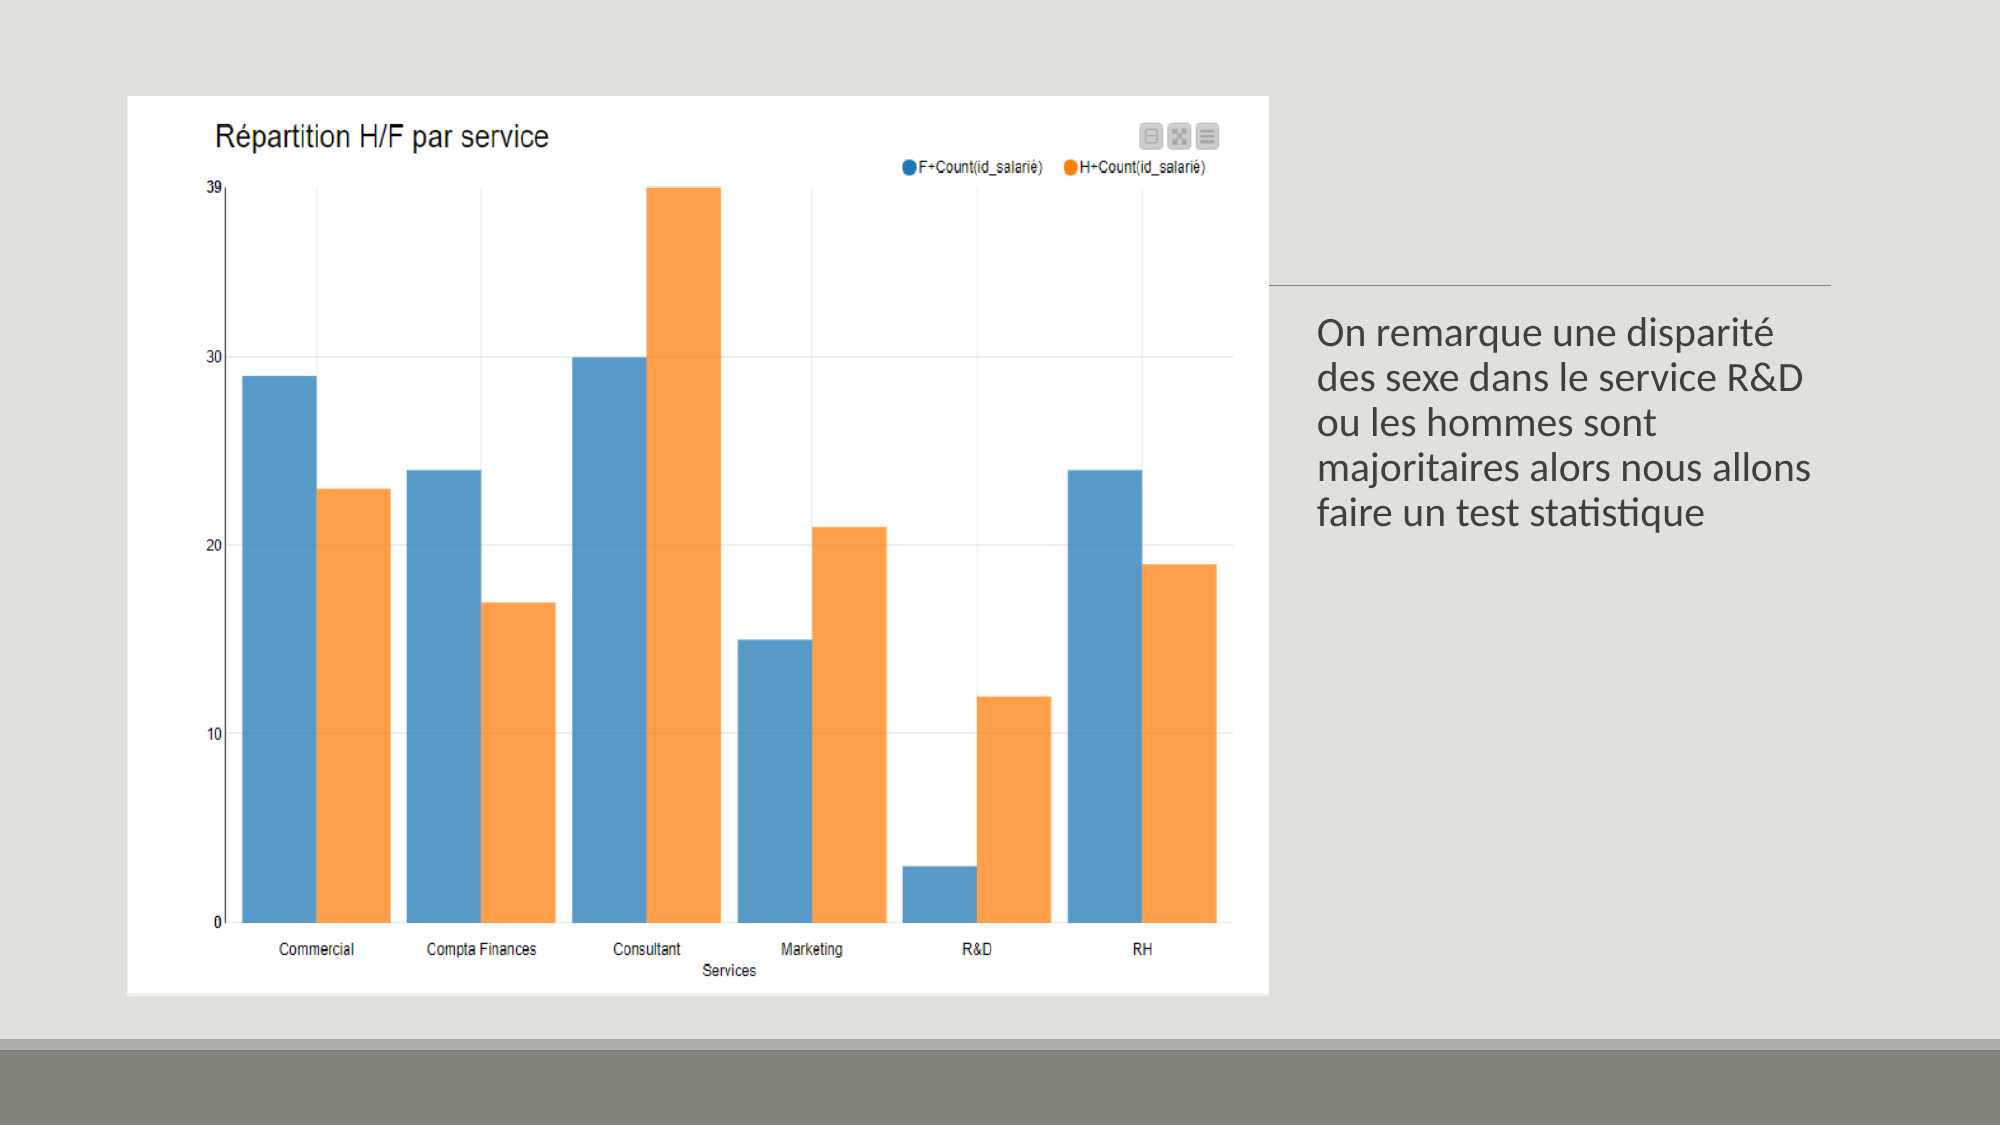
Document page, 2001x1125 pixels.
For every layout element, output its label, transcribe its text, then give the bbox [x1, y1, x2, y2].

list On remarque une disparité des sexe dans le service R&D ou les hommes sont majoritaires alors nous allons faire un test statistique [1301, 302, 1830, 963]
picture [126, 95, 1270, 996]
